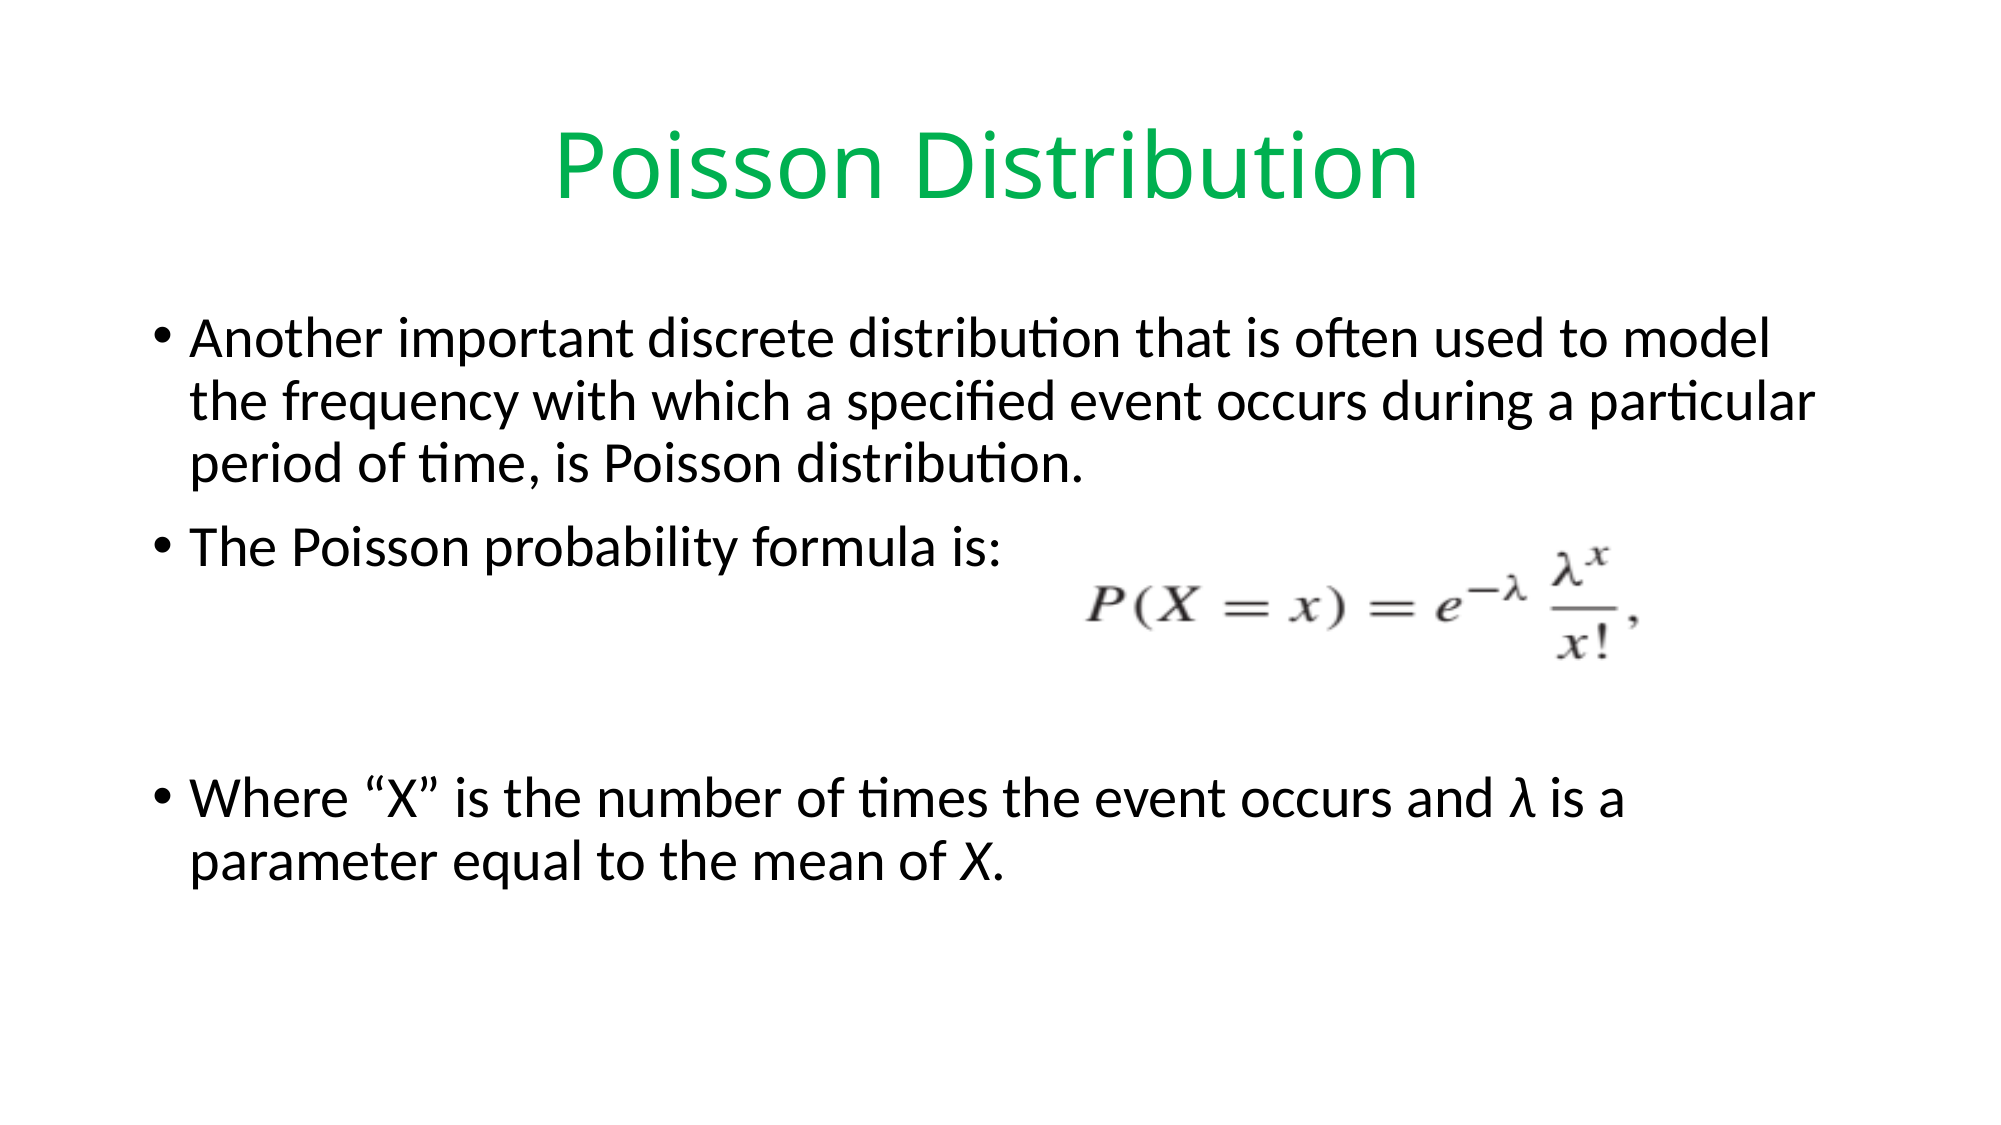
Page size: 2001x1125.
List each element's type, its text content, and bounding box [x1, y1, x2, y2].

title Poisson Distribution [137, 59, 1863, 278]
list Another important discrete distribution that is often used to model the frequency with which a specified event occurs during a particular period of time, is Poisson distribution. The Poisson probability formula is: Where “X” is the number of times the event occurs and λ is a parameter equal to the mean of X. [137, 299, 1863, 1014]
picture [1036, 524, 1728, 691]
